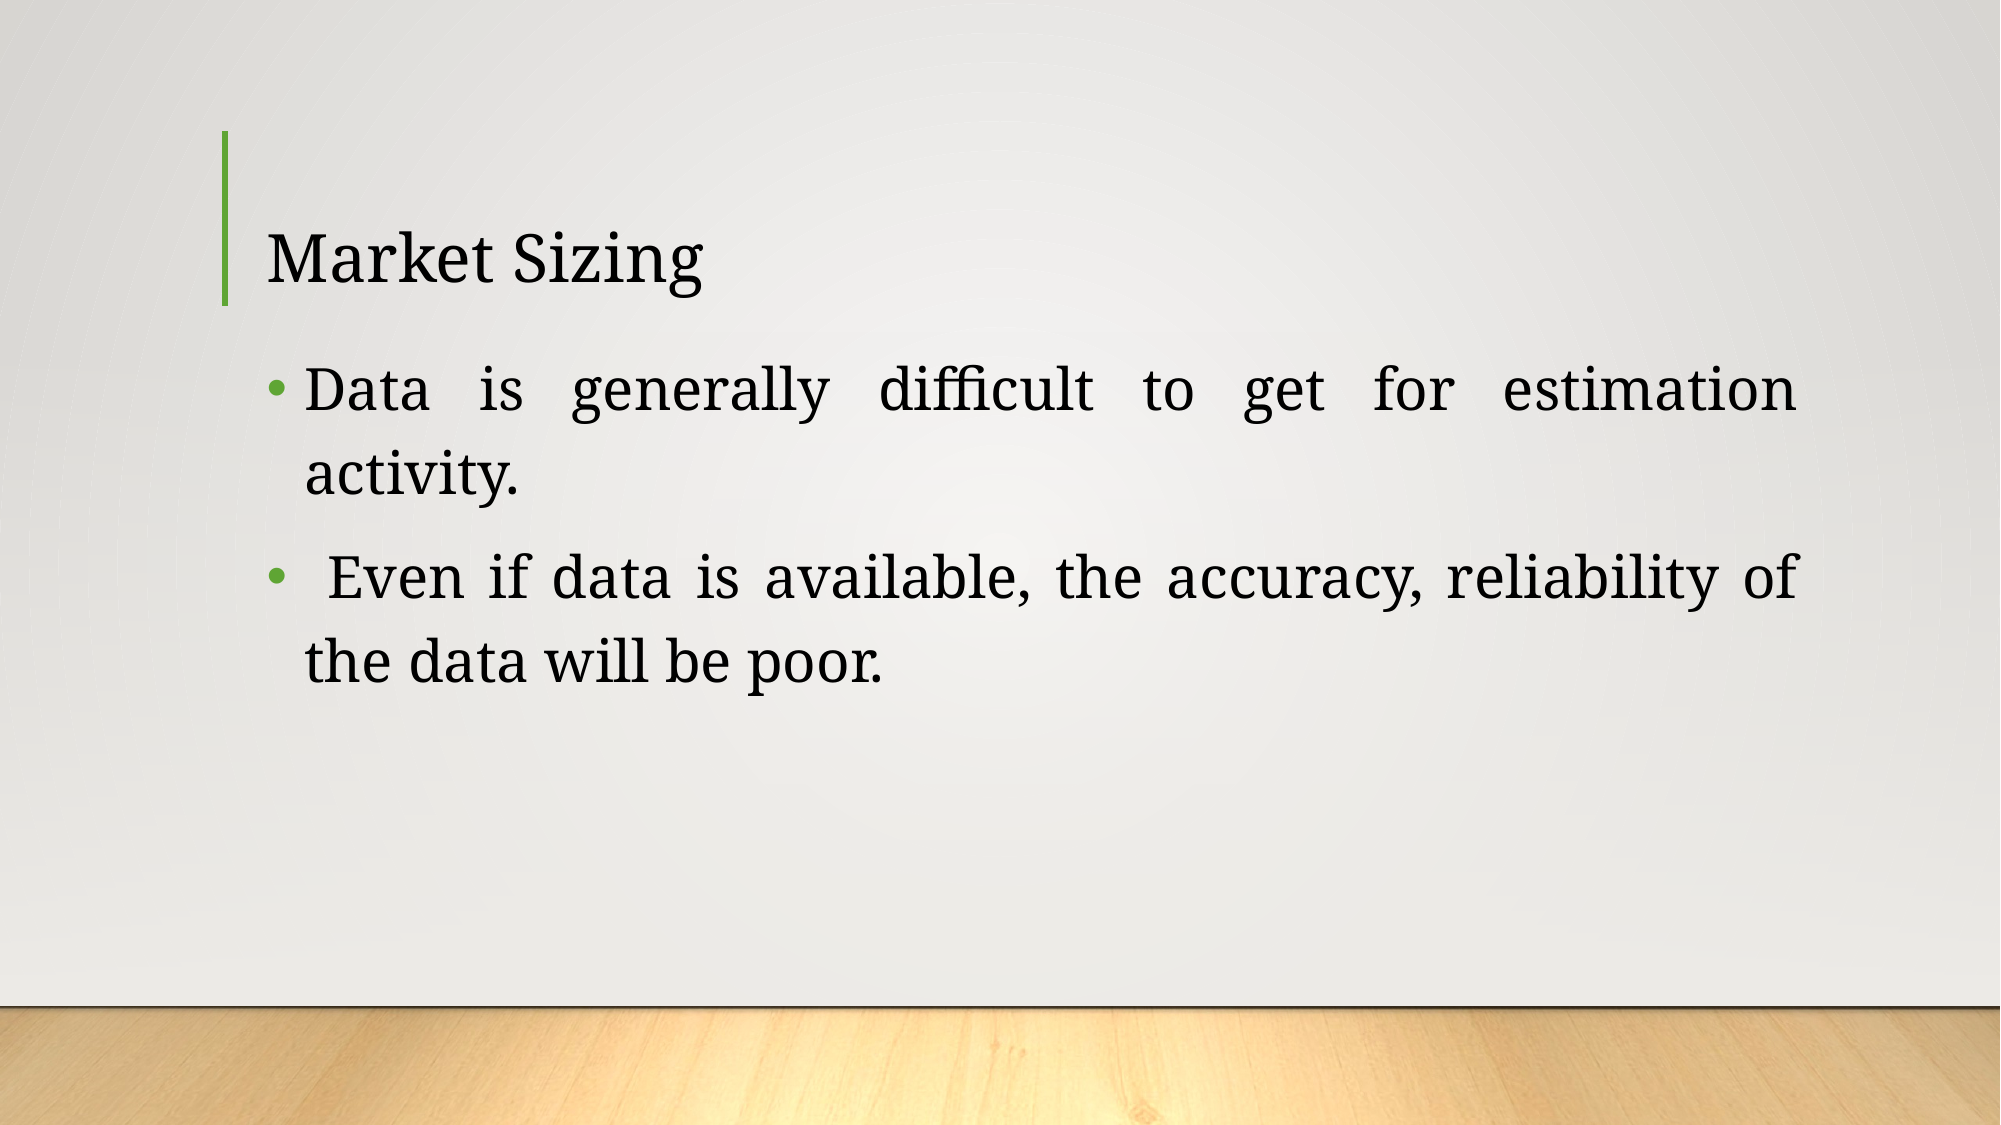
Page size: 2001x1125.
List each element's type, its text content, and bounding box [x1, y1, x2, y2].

list Data is generally difficult to get for estimation activity. Even if data is available, the accuracy, reliability of the data will be poor. [251, 330, 1814, 897]
picture [0, 1006, 2000, 1125]
title Market Sizing [251, 131, 1814, 305]
